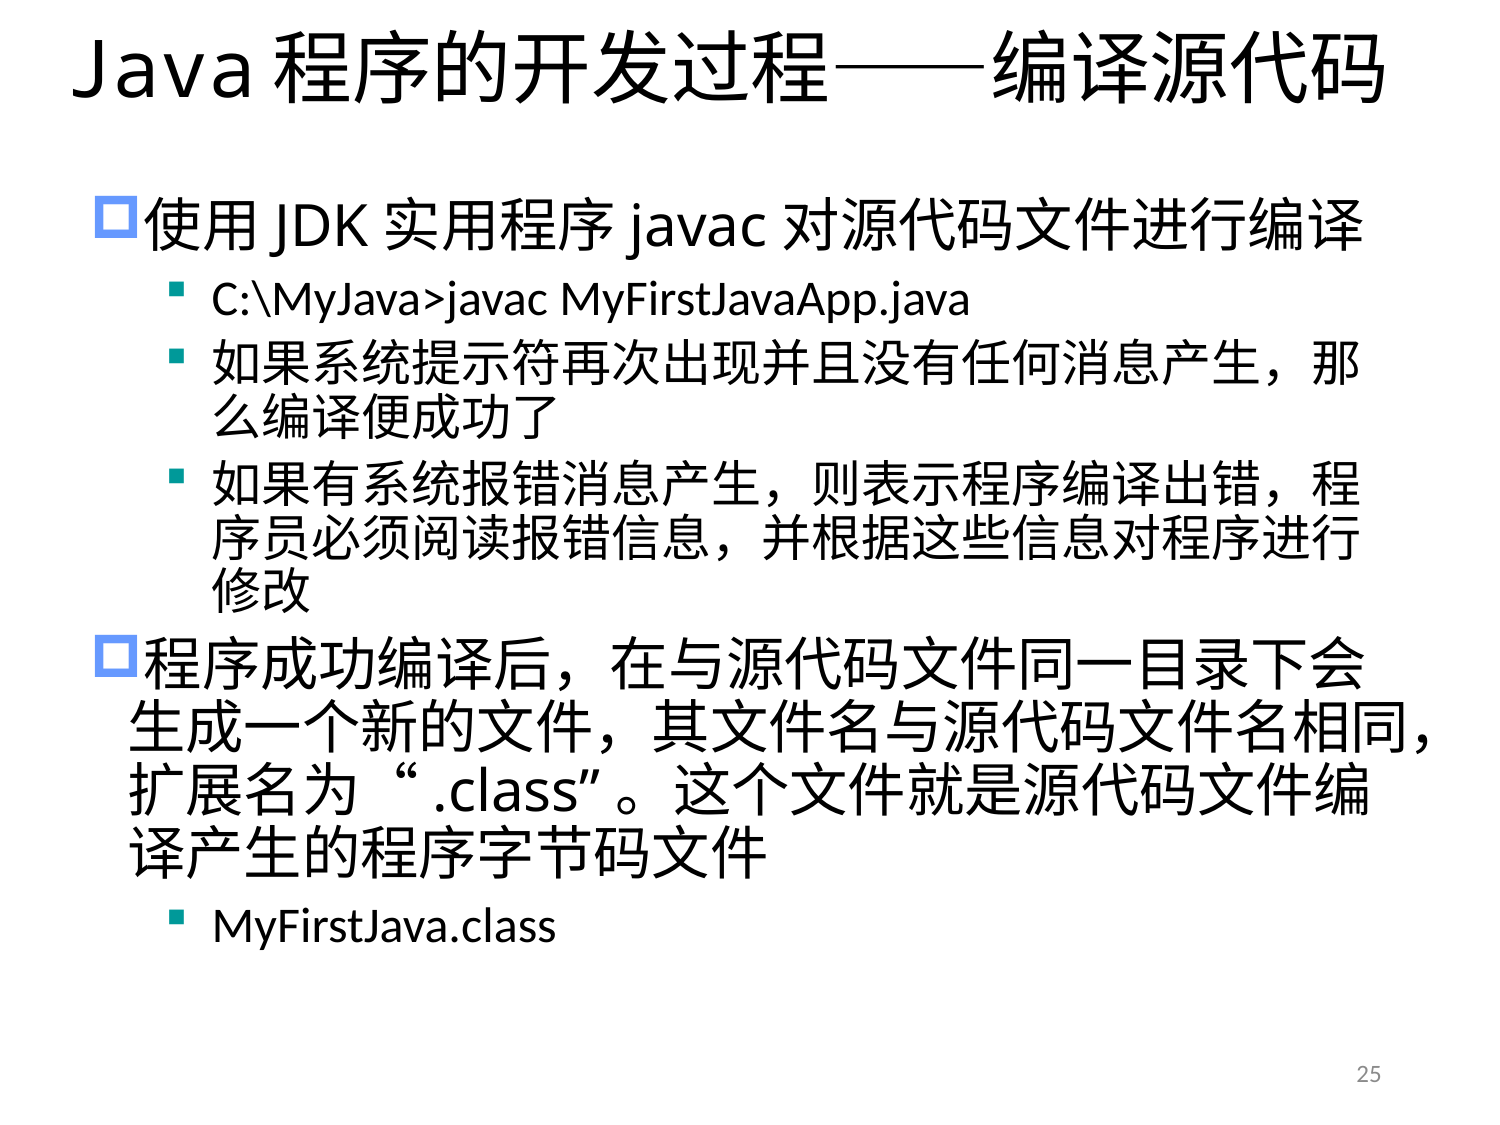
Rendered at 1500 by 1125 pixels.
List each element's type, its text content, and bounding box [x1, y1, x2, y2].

title Java程序的开发过程——编译源代码 [50, 18, 1438, 124]
slide_number 25 [1059, 1050, 1397, 1103]
list 使用JDK实用程序javac对源代码文件进行编译 C:\MyJava>javac MyFirstJavaApp.java 如果系统提示符再次出现并且没有任何消息产生，那么编译便成功了 如果有系统报错消息产生，则表示程序编译出错，程序员必须阅读报错信息，并根据这些信息对程序进行修改 程序成功编译后，在与源代码文件同一目录下会生成一个新的文件，其文件名与源代码文件名相同，扩展名为“.class”。这个文件就是源代码文件编译产生的程序字节码文件 MyFirstJava.class [75, 189, 1425, 1050]
